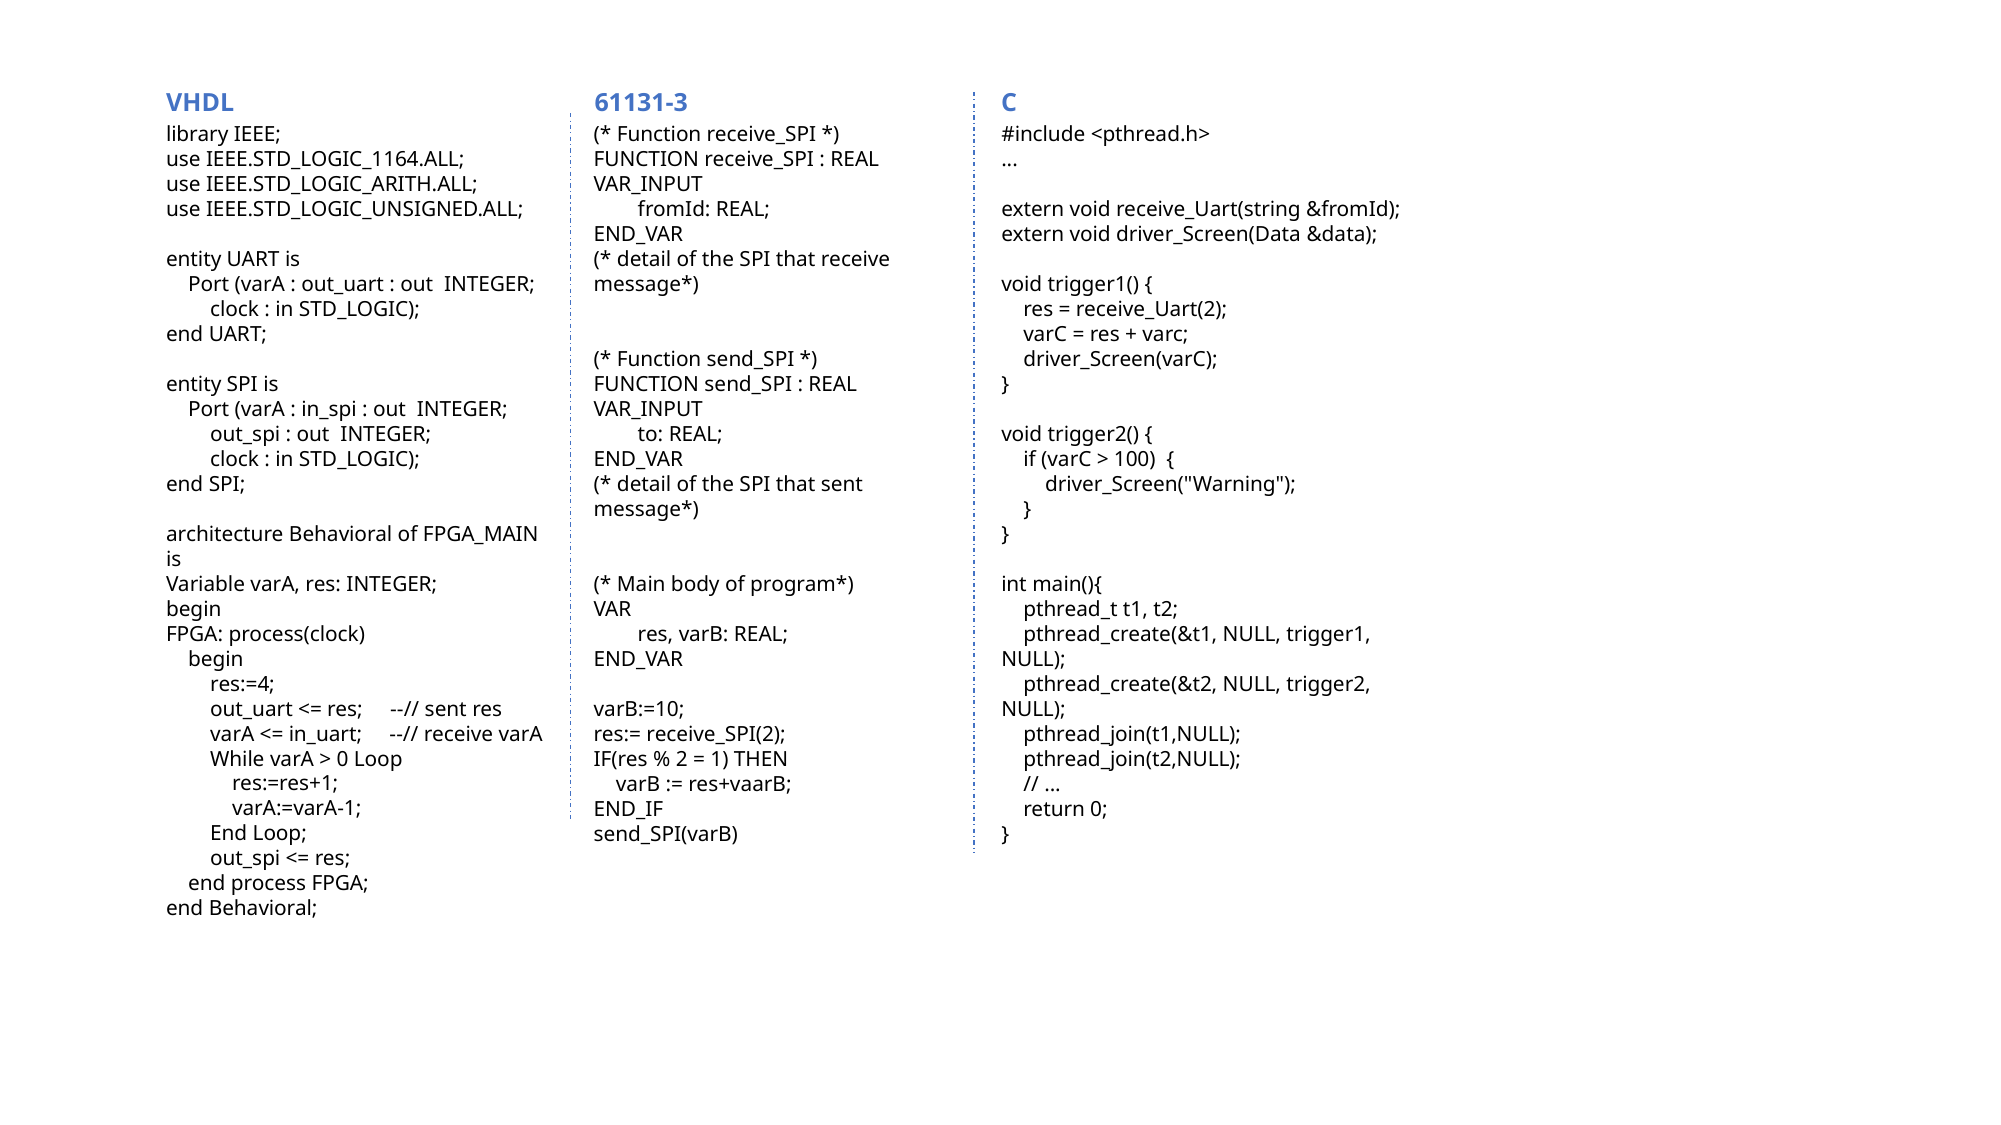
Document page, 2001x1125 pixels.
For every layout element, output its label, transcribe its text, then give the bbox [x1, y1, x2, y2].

text_box #include <pthread.h> ... extern void receive_Uart(string &fromId); extern void driver_Screen(Data &data); void trigger1() { res = receive_Uart(2); varC = res + varc; driver_Screen(varC); } void trigger2() { if (varC > 100) { driver_Screen("Warning"); } } int main(){ pthread_t t1, t2; pthread_create(&t1, NULL, trigger1, NULL); pthread_create(&t2, NULL, trigger2, NULL); pthread_join(t1,NULL); pthread_join(t2,NULL); // ... return 0; } [986, 113, 1441, 853]
text_box library IEEE; use IEEE.STD_LOGIC_1164.ALL; use IEEE.STD_LOGIC_ARITH.ALL; use IEEE.STD_LOGIC_UNSIGNED.ALL; entity UART is Port (varA : out_uart : out INTEGER; clock : in STD_LOGIC); end UART; entity SPI is Port (varA : in_spi : out INTEGER; out_spi : out INTEGER; clock : in STD_LOGIC); end SPI; architecture Behavioral of FPGA_MAIN is Variable varA, res: INTEGER; begin FPGA: process(clock) begin res:=4; out_uart <= res; --// sent res varA <= in_uart; --// receive varA While varA > 0 Loop res:=res+1; varA:=varA-1; End Loop; out_spi <= res; end process FPGA; end Behavioral; [151, 113, 573, 928]
text_box C [986, 79, 1166, 125]
text_box (* Function receive_SPI *) FUNCTION receive_SPI : REAL VAR_INPUT fromId: REAL; END_VAR (* detail of the SPI that receive message*) (* Function send_SPI *) FUNCTION send_SPI : REAL VAR_INPUT to: REAL; END_VAR (* detail of the SPI that sent message*) (* Main body of program*) VAR res, varB: REAL; END_VAR varB:=10; res:= receive_SPI(2); IF(res % 2 = 1) THEN varB := res+vaarB; END_IF send_SPI(varB) [975, 113, 986, 853]
text_box 61131-3 [579, 79, 759, 125]
text_box (* Function receive_SPI *) FUNCTION receive_SPI : REAL VAR_INPUT fromId: REAL; END_VAR (* detail of the SPI that receive message*) (* Function send_SPI *) FUNCTION send_SPI : REAL VAR_INPUT to: REAL; END_VAR (* detail of the SPI that sent message*) (* Main body of program*) VAR res, varB: REAL; END_VAR varB:=10; res:= receive_SPI(2); IF(res % 2 = 1) THEN varB := res+vaarB; END_IF send_SPI(varB) [578, 113, 973, 853]
text_box VHDL [151, 79, 331, 125]
